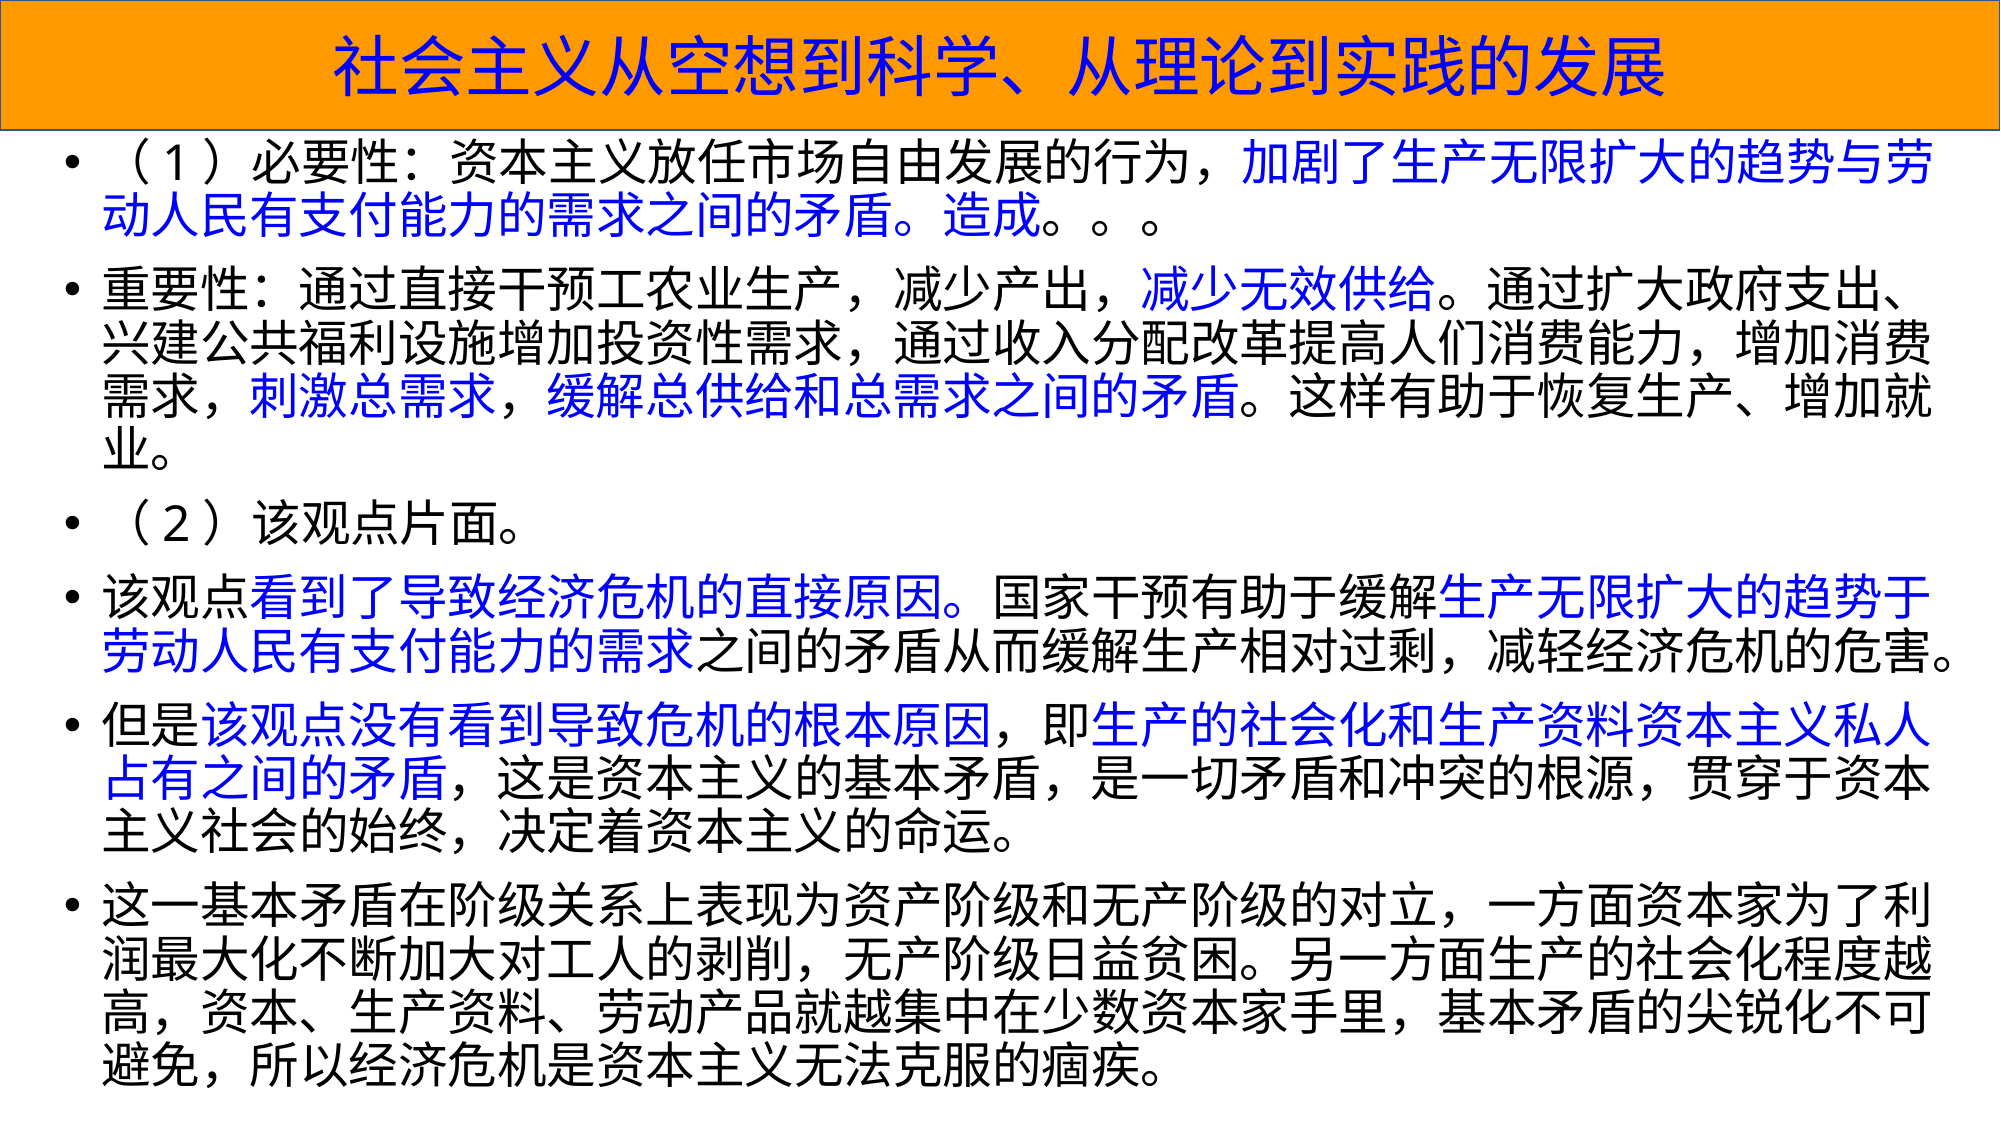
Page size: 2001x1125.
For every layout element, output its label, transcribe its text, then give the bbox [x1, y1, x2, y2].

text_box 社会主义从空想到科学、从理论到实践的发展 [0, 0, 2000, 131]
list （1）必要性：资本主义放任市场自由发展的行为，加剧了生产无限扩大的趋势与劳动人民有支付能力的需求之间的矛盾。造成。。。 重要性：通过直接干预工农业生产，减少产出，减少无效供给。通过扩大政府支出、兴建公共福利设施增加投资性需求，通过收入分配改革提高人们消费能力，增加消费需求，刺激总需求，缓解总供给和总需求之间的矛盾。这样有助于恢复生产、增加就业。 （2）该观点片面。 该观点看到了导致经济危机的直接原因。国家干预有助于缓解生产无限扩大的趋势于劳动人民有支付能力的需求之间的矛盾从而缓解生产相对过剩，减轻经济危机的危害。 但是该观点没有看到导致危机的根本原因，即生产的社会化和生产资料资本主义私人占有之间的矛盾，这是资本主义的基本矛盾，是一切矛盾和冲突的根源，贯穿于资本主义社会的始终，决定着资本主义的命运。 这一基本矛盾在阶级关系上表现为资产阶级和无产阶级的对立，一方面资本家为了利润最大化不断加大对工人的剥削，无产阶级日益贫困。另一方面生产的社会化程度越高，资本、生产资料、劳动产品就越集中在少数资本家手里，基本矛盾的尖锐化不可避免，所以经济危机是资本主义无法克服的痼疾。 [48, 131, 1972, 1111]
